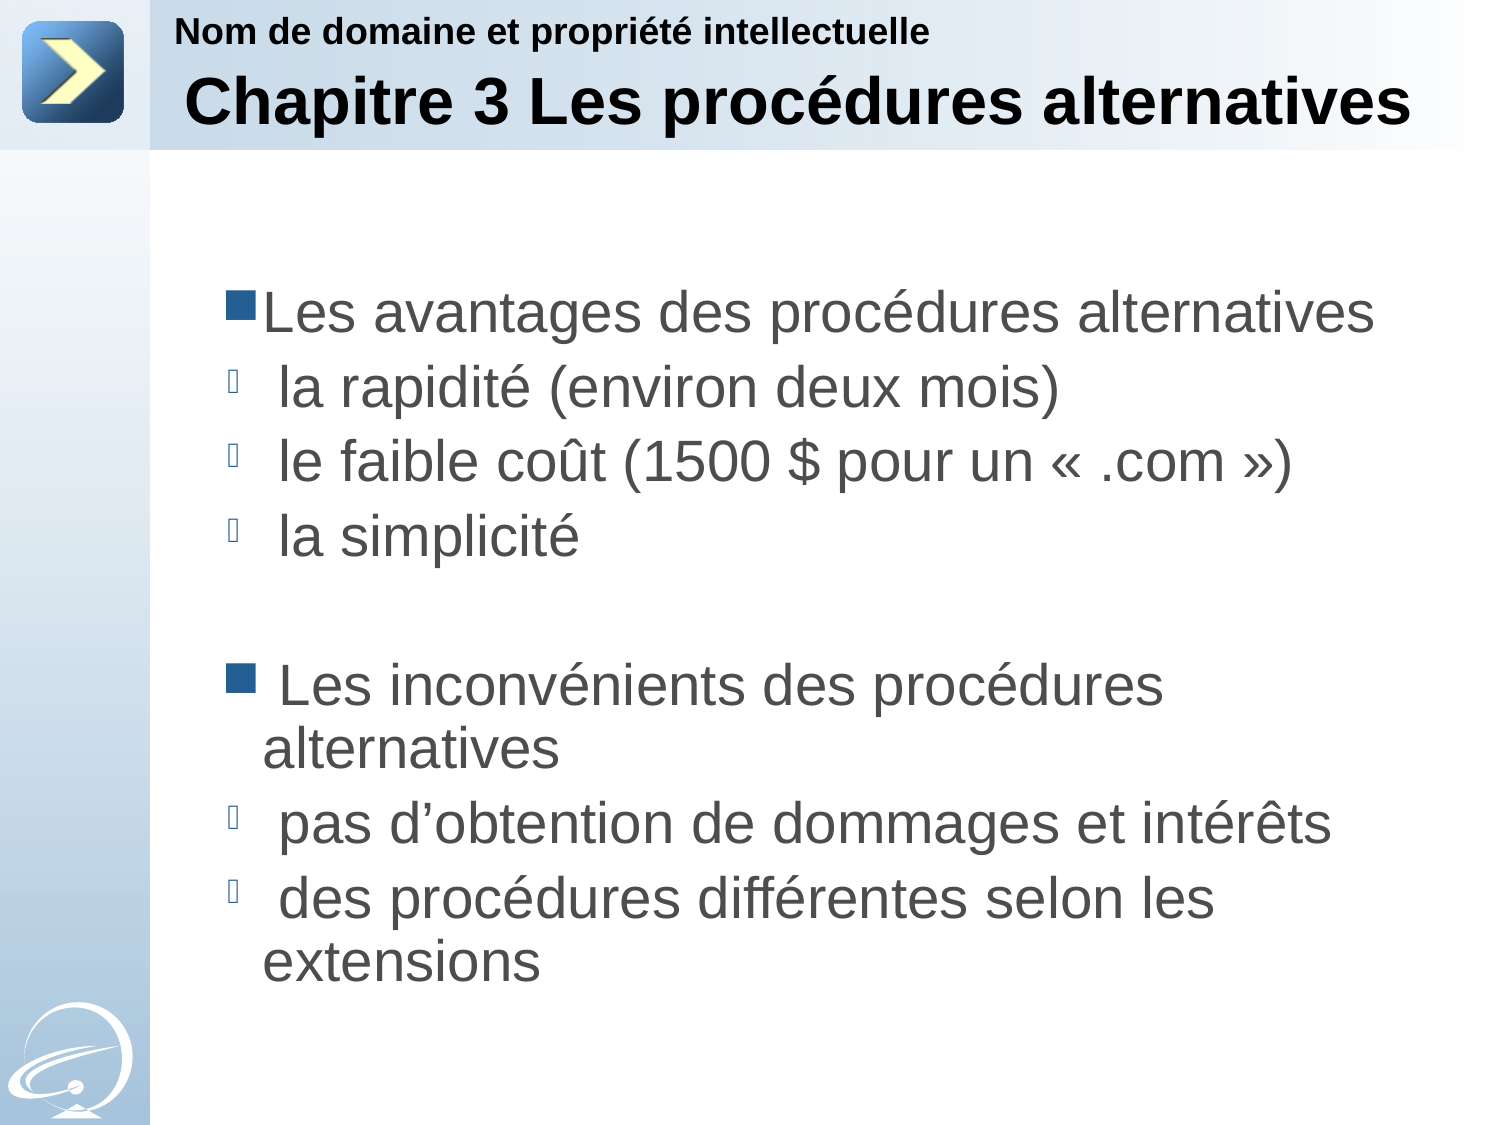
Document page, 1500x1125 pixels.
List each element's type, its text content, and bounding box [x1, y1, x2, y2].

picture [21, 19, 129, 127]
text_box Nom de domaine et propriété intellectuelle [159, 0, 1500, 60]
title Chapitre 3 Les procédures alternatives [169, 60, 1500, 141]
text_box Les avantages des procédures alternatives la rapidité (environ deux mois) le faible coût (1500 $ pour un « .com ») la simplicité Les inconvénients des procédures alternatives pas d’obtention de dommages et intérêts des procédures différentes selon les extensions [212, 274, 1463, 1076]
